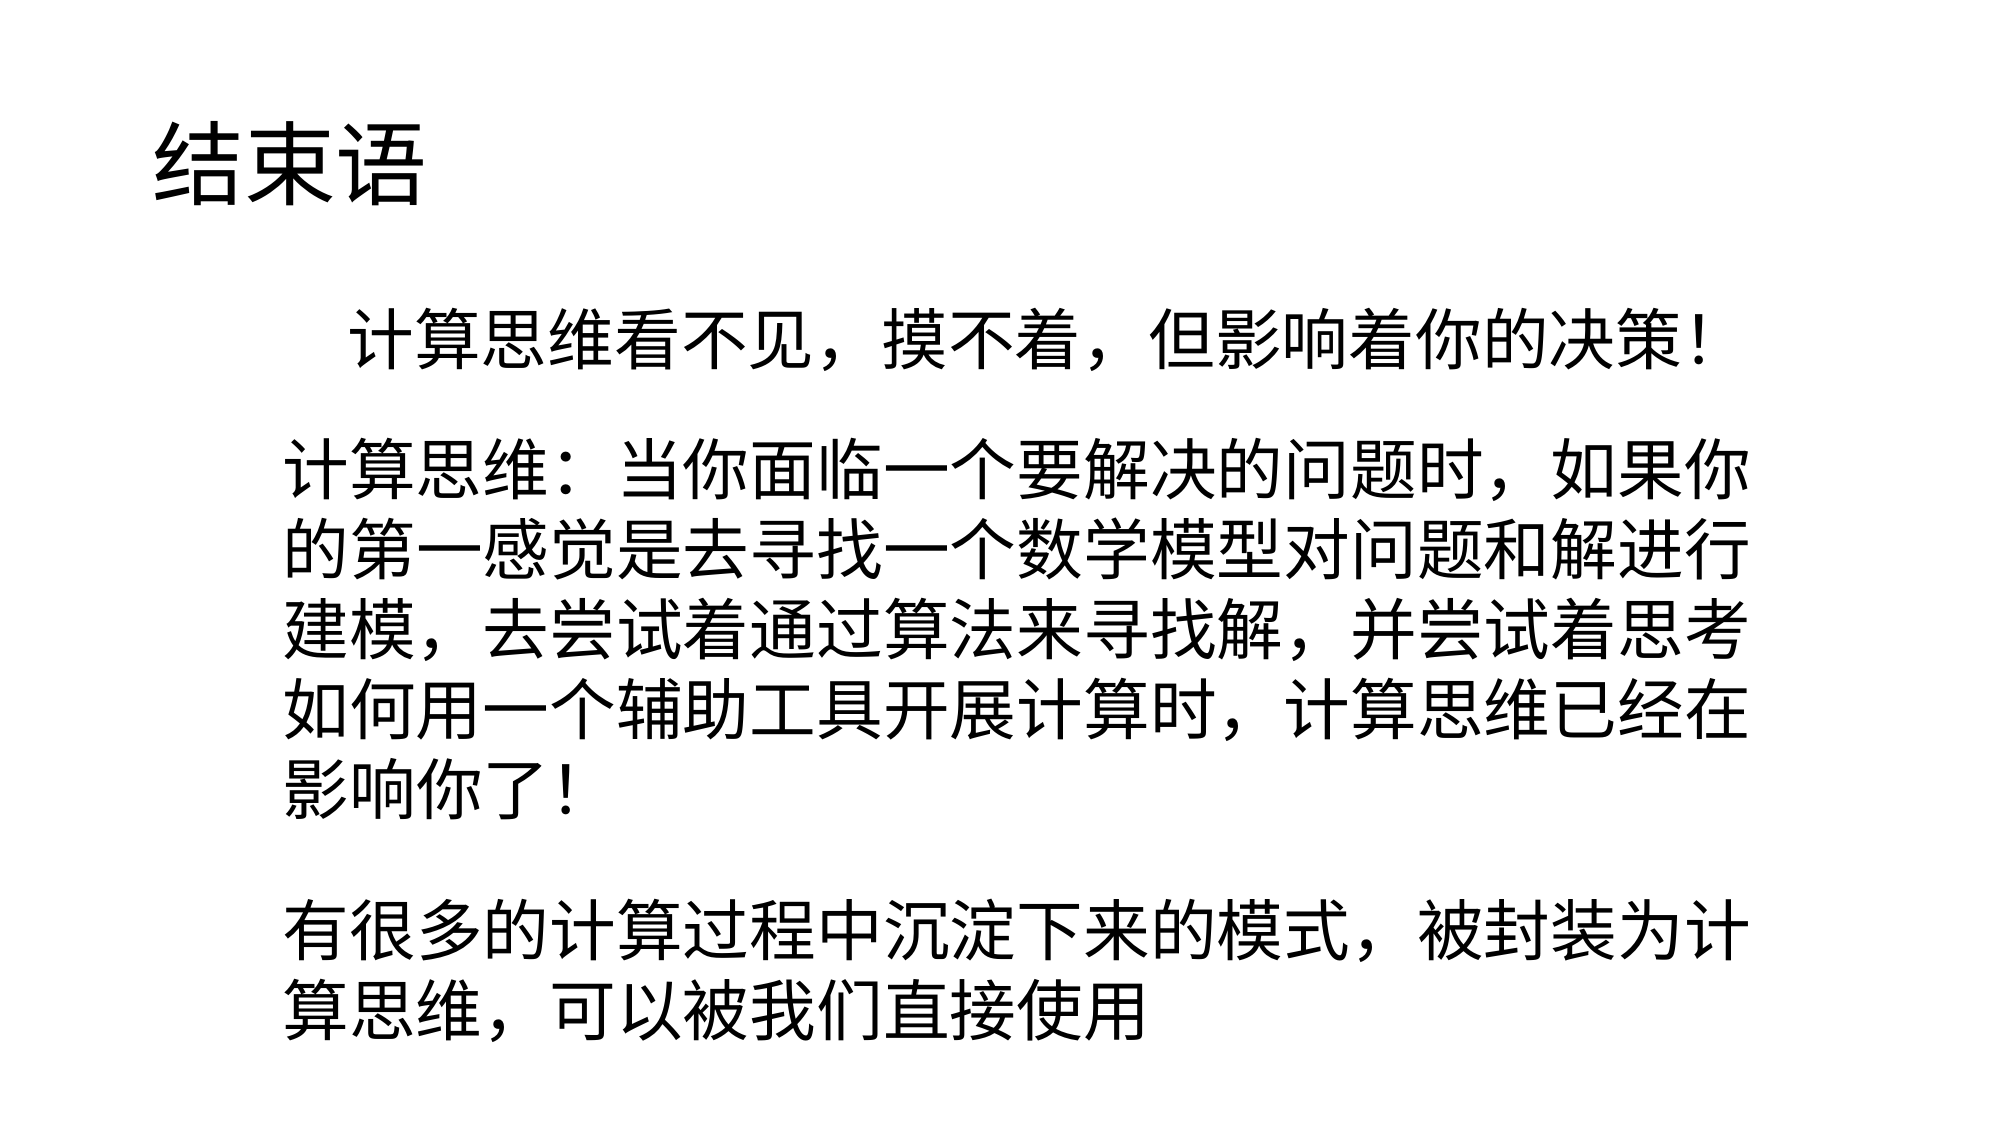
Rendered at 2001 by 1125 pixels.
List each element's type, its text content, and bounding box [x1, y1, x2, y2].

text_box 计算思维：当你面临一个要解决的问题时，如果你的第一感觉是去寻找一个数学模型对问题和解进行建模，去尝试着通过算法来寻找解，并尝试着思考如何用一个辅助工具开展计算时，计算思维已经在影响你了！ [267, 420, 1804, 836]
text_box 有很多的计算过程中沉淀下来的模式，被封装为计算思维，可以被我们直接使用 [267, 881, 1771, 1057]
text_box 计算思维看不见，摸不着，但影响着你的决策！ [332, 290, 1765, 386]
title 结束语 [137, 59, 1863, 278]
